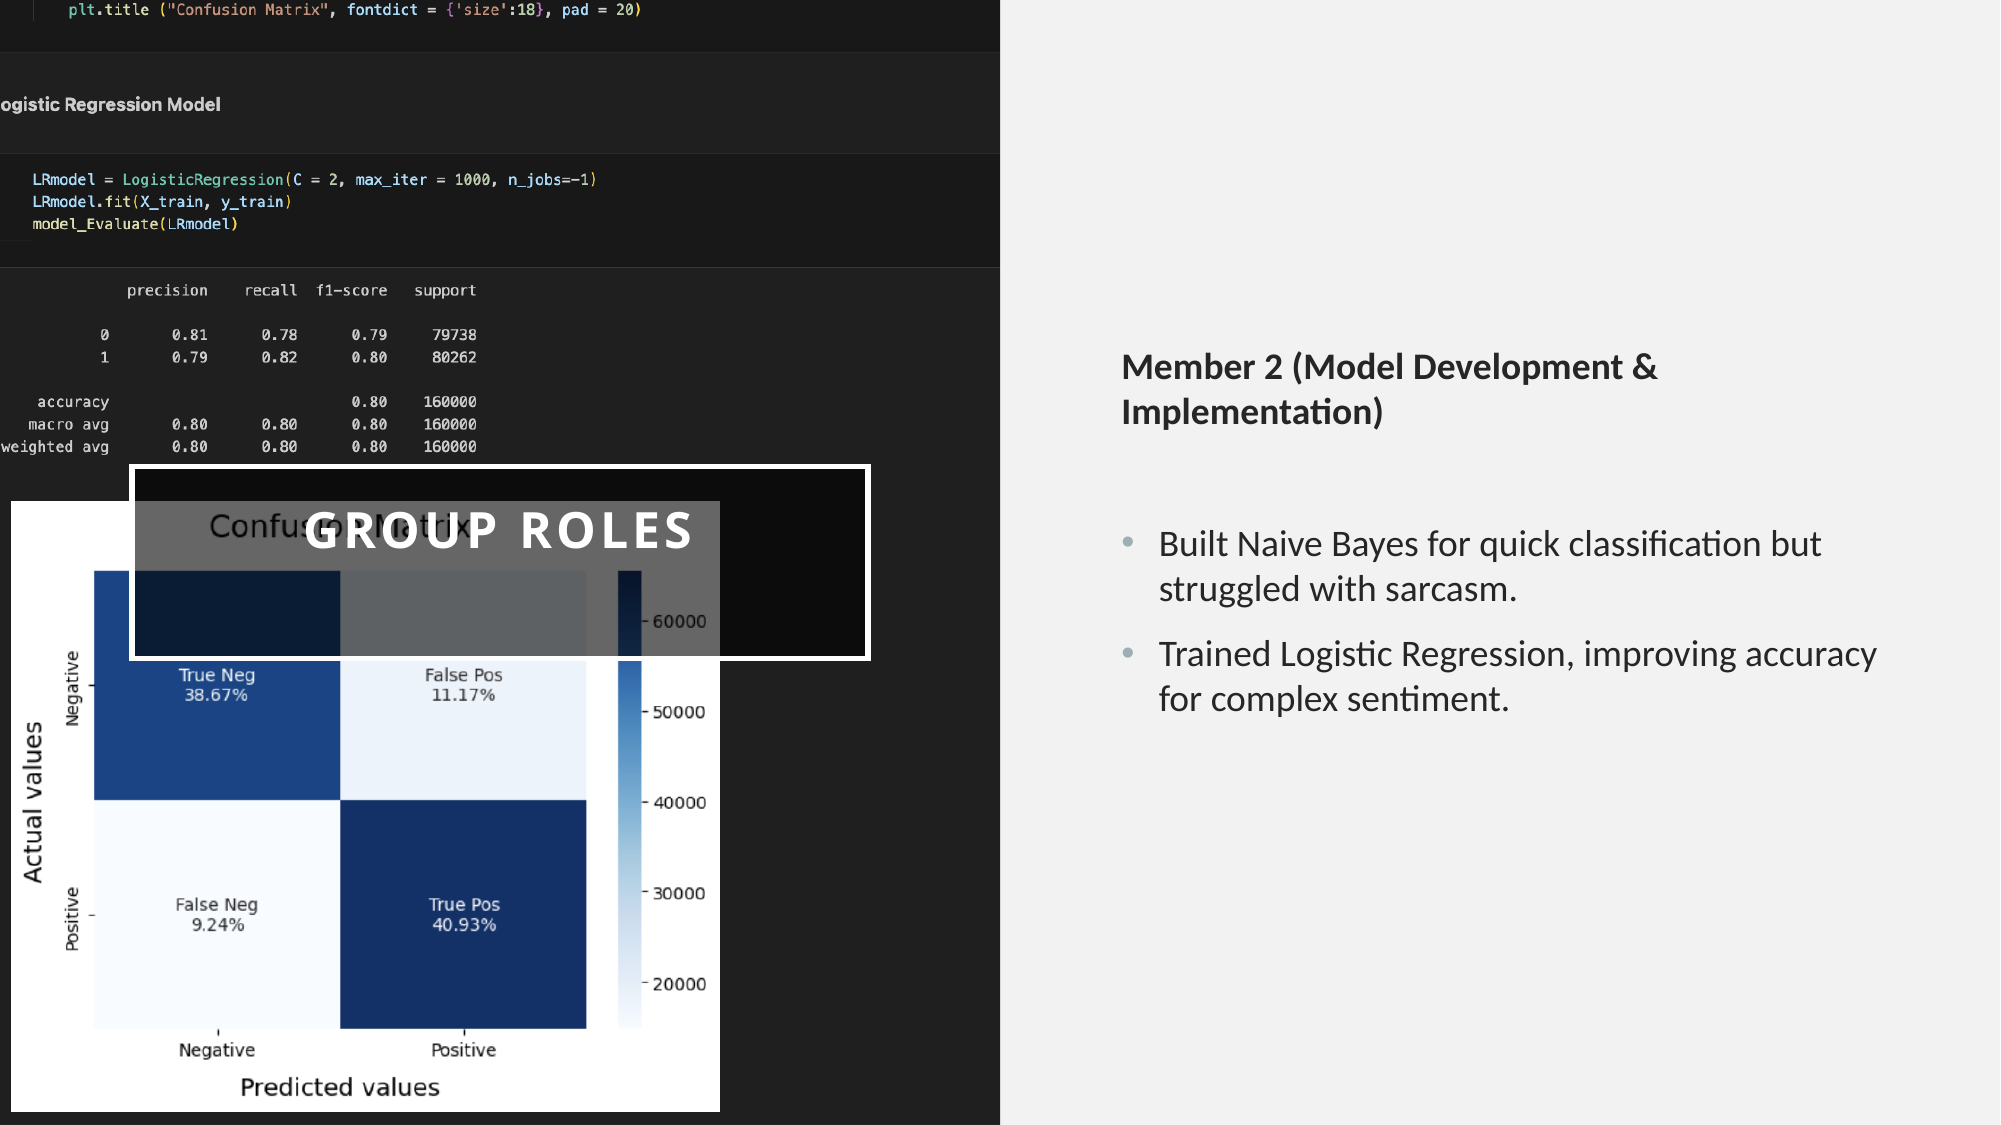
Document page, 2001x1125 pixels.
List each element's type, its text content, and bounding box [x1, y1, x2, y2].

picture [0, 0, 1001, 1125]
list Member 2 (Model Development & Implementation) Built Naive Bayes for quick classification but struggled with sarcasm. Trained Logistic Regression, improving accuracy for complex sentiment. [1106, 160, 1895, 968]
